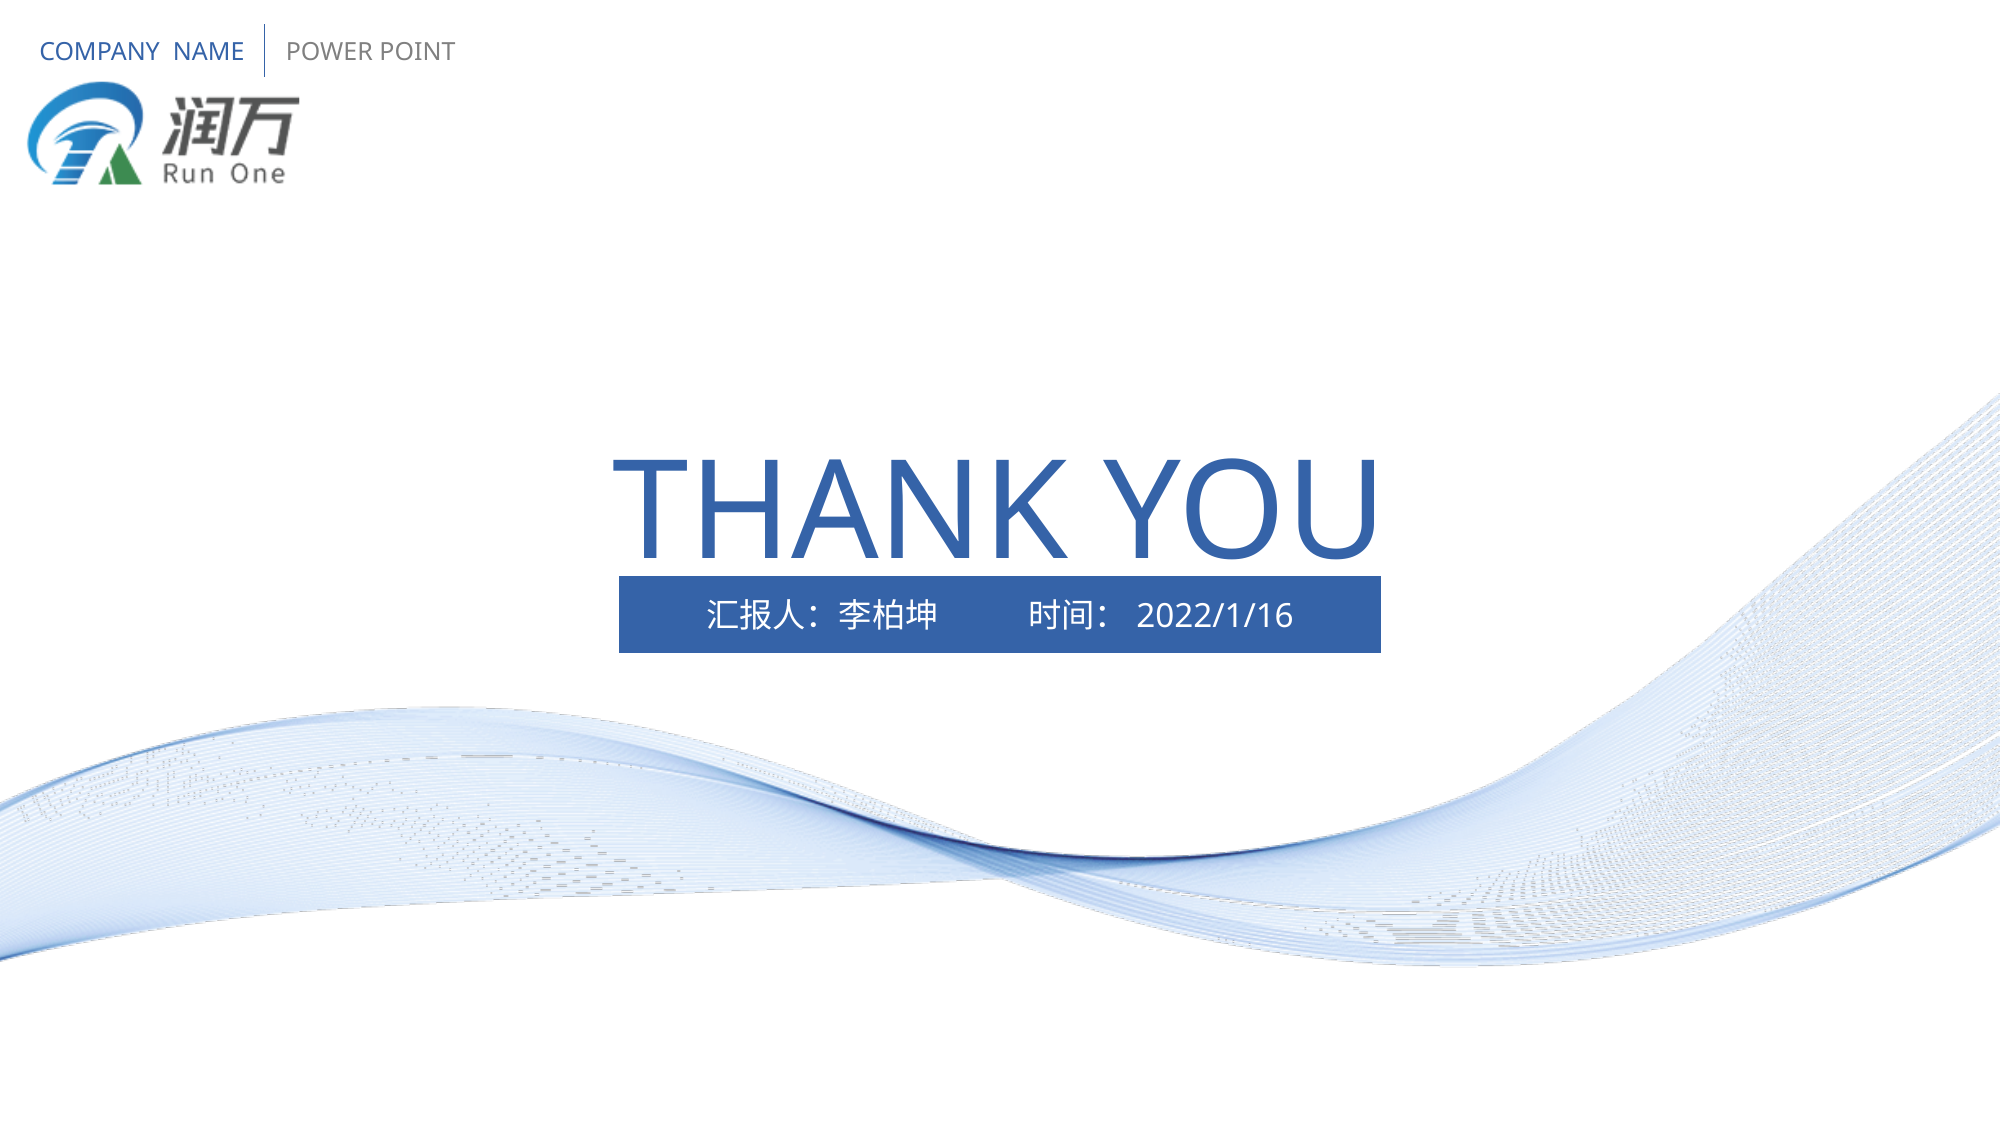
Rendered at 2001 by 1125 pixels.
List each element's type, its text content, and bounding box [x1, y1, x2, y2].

text_box THANK YOU [522, 330, 1478, 594]
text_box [19, 24, 474, 77]
picture [0, 334, 2000, 1029]
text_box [618, 576, 1381, 653]
picture [19, 44, 309, 236]
